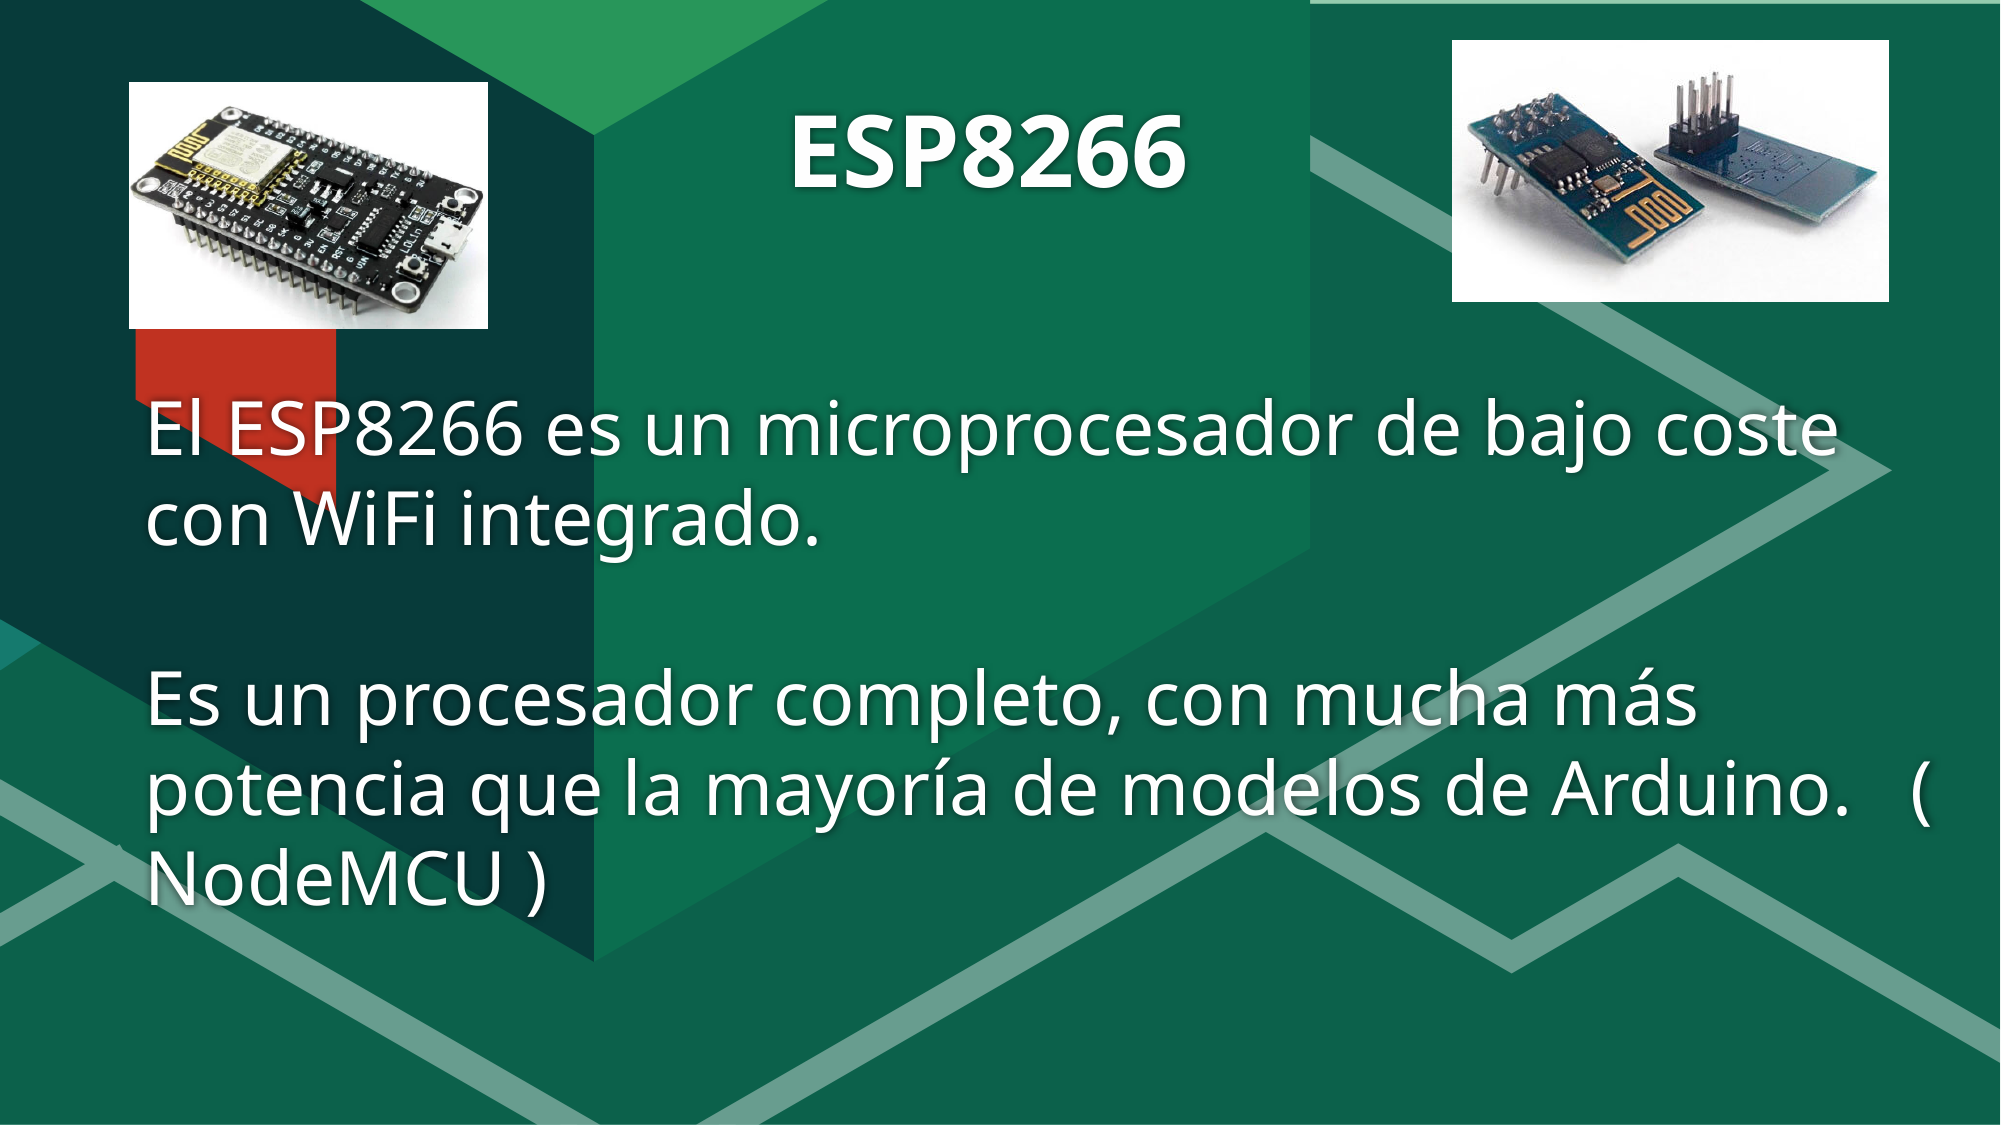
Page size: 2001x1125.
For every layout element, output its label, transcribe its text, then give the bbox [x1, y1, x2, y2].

picture [0, 0, 2001, 1125]
title ESP8266 [154, 40, 1452, 255]
text_box El ESP8266 es un microprocesador de bajo coste con WiFi integrado. Es un procesador completo, con mucha más potencia que la mayoría de modelos de Arduino. ( NodeMCU ) [129, 402, 1961, 898]
